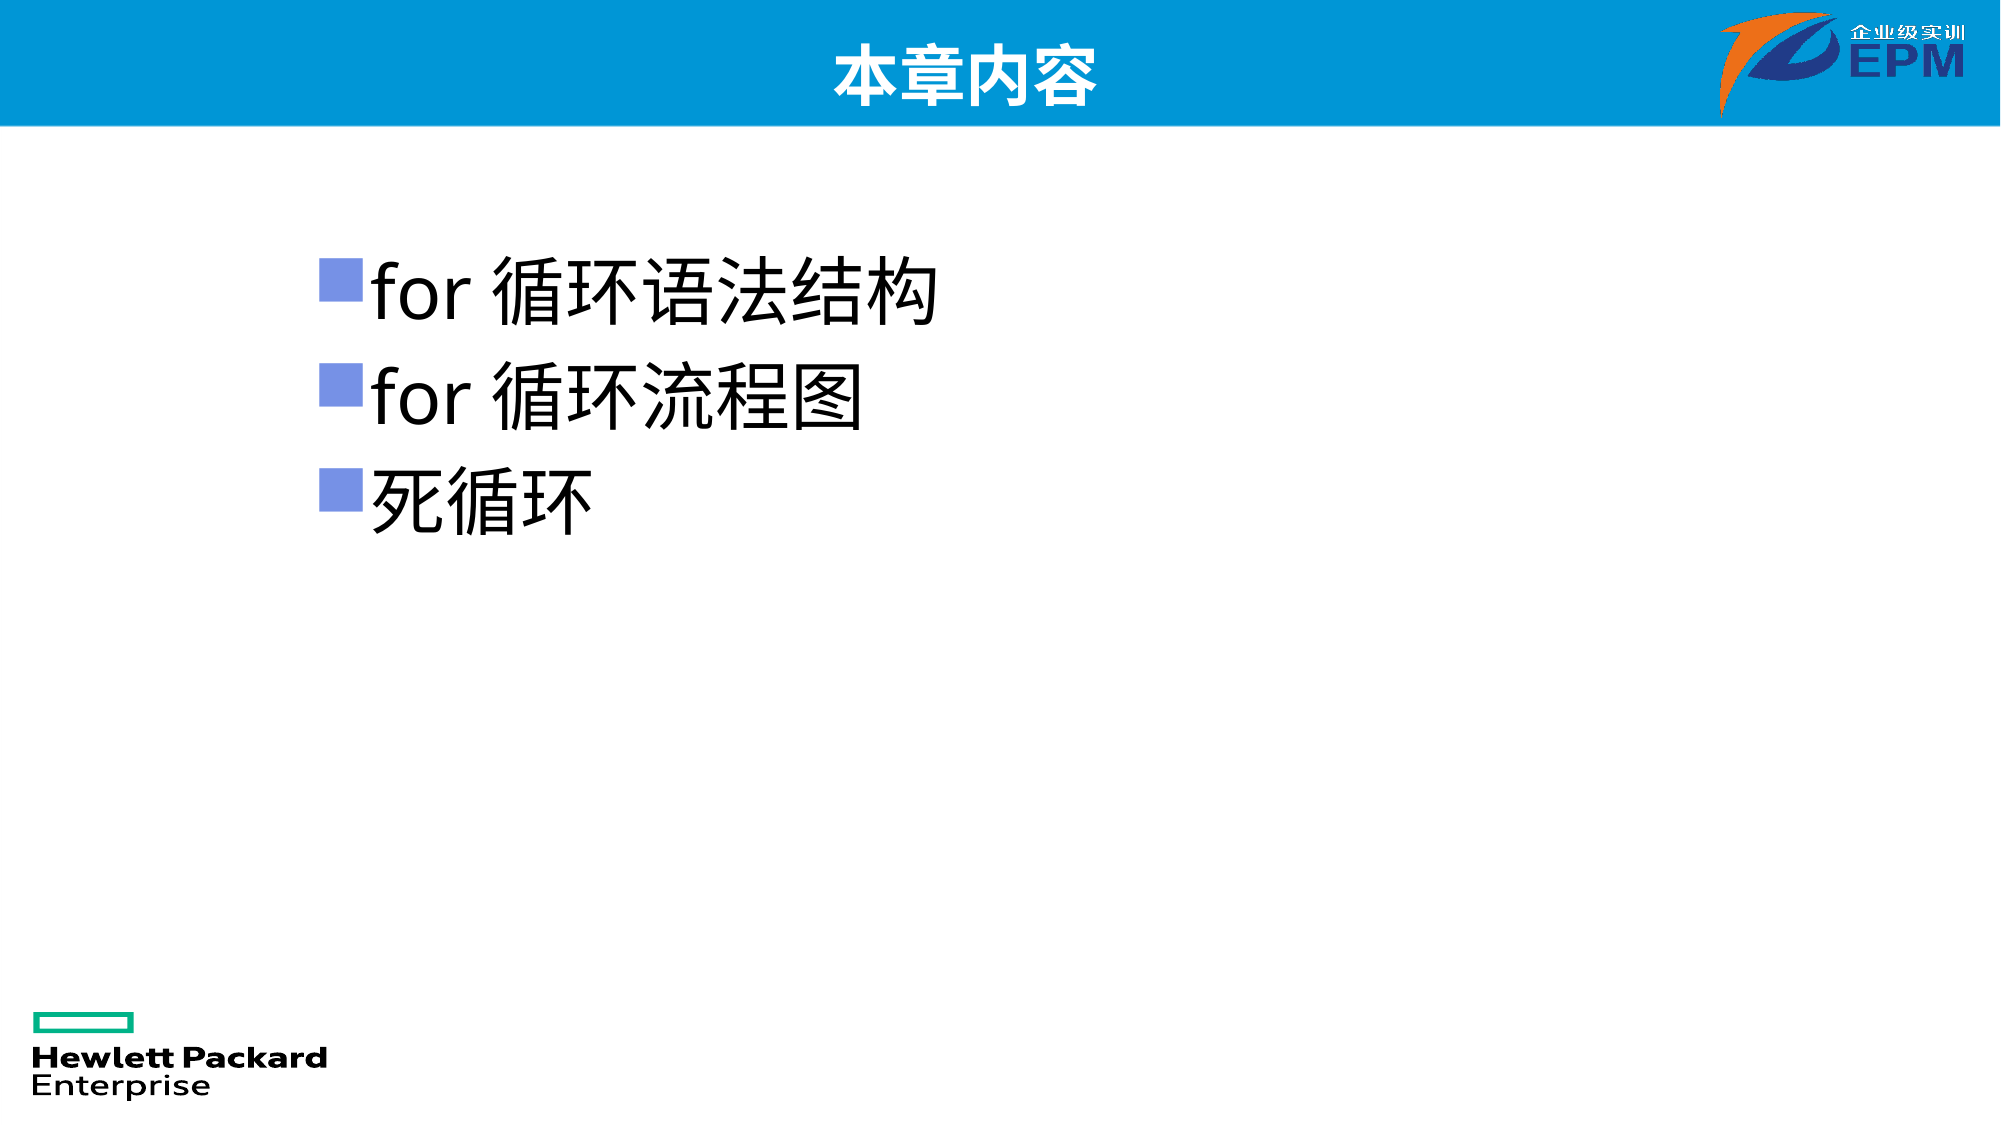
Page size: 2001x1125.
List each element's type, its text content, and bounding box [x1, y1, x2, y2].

picture [1924, 45, 1962, 76]
picture [0, 126, 2001, 1125]
title 本章内容 [290, 0, 1641, 155]
list for循环语法结构 for循环流程图 死循环 [298, 236, 1641, 653]
picture [1930, 27, 1935, 37]
picture [1851, 45, 1879, 76]
picture [1749, 21, 1839, 80]
picture [1721, 13, 1825, 114]
picture [1888, 45, 1917, 76]
